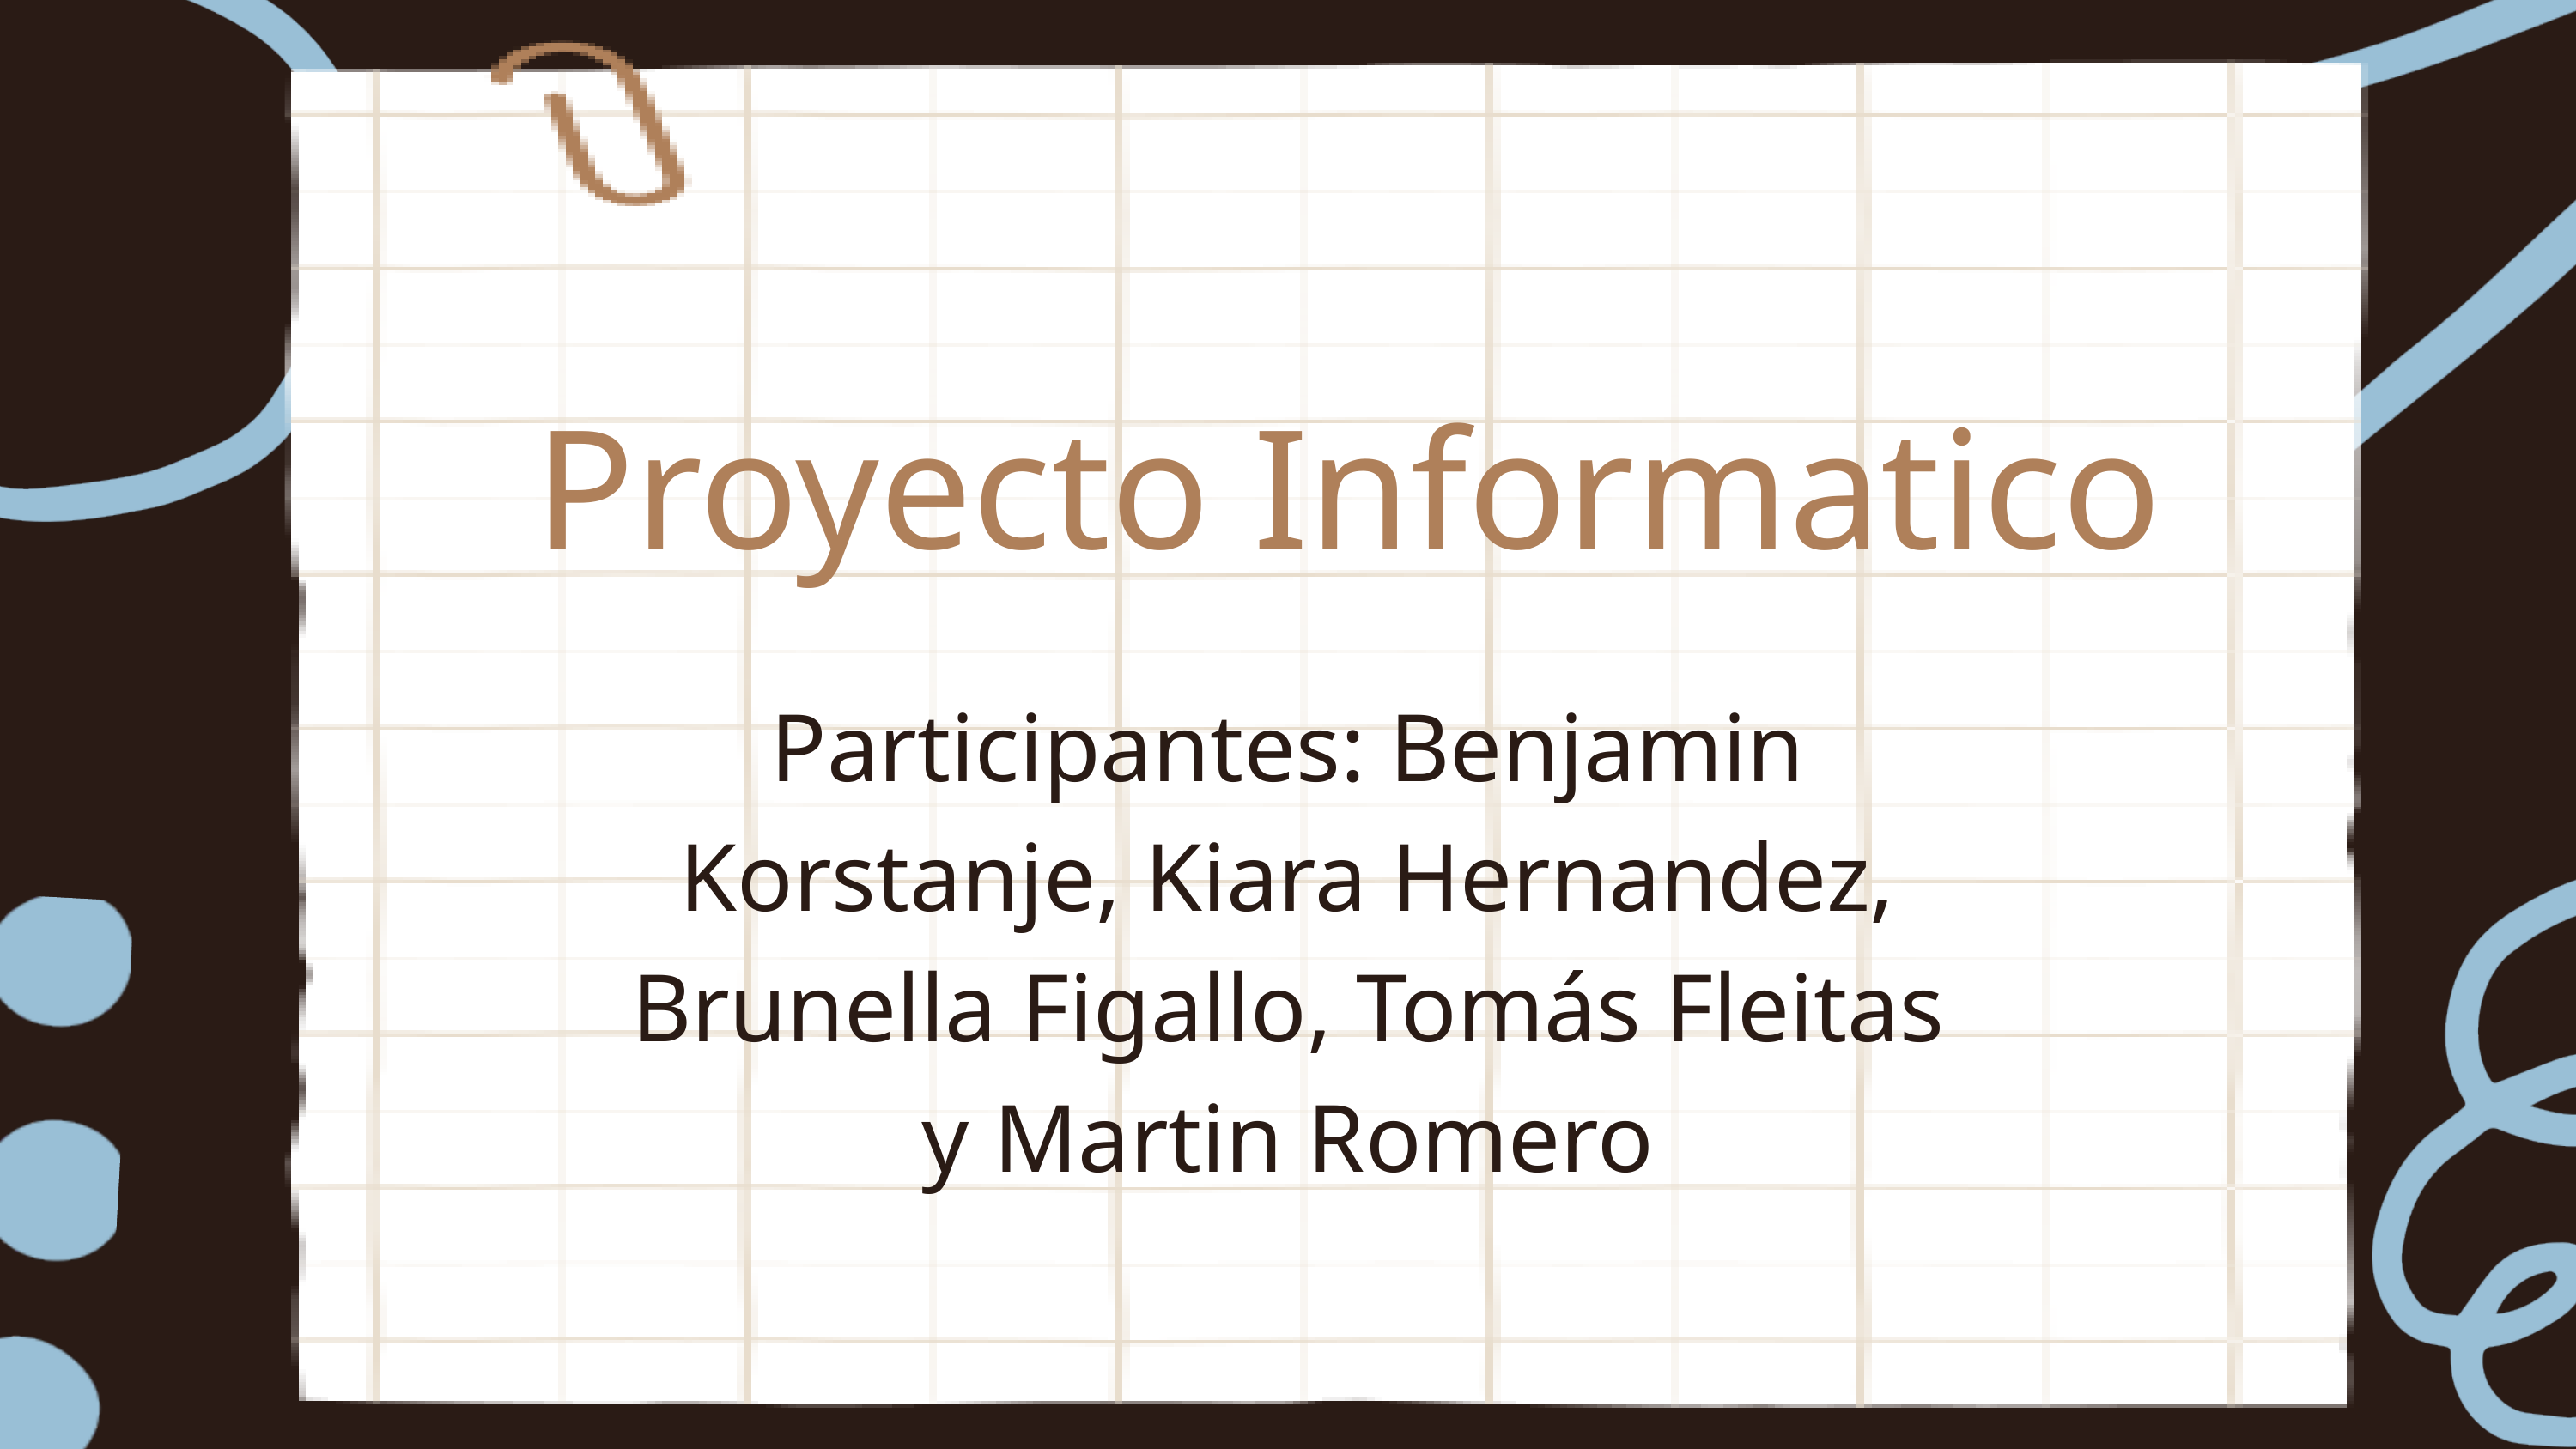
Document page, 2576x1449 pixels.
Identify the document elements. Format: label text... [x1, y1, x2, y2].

text_box Participantes: Benjamin Korstanje, Kiara Hernandez, Brunella Figallo, Tomás Fleitas y Martin Romero [630, 670, 1946, 1191]
text_box [0, 894, 135, 1449]
text_box [284, 40, 2369, 1409]
text_box [0, 0, 388, 524]
text_box [1985, 0, 2576, 537]
text_box Proyecto Informatico [387, 351, 2311, 582]
text_box [2368, 869, 2576, 1449]
